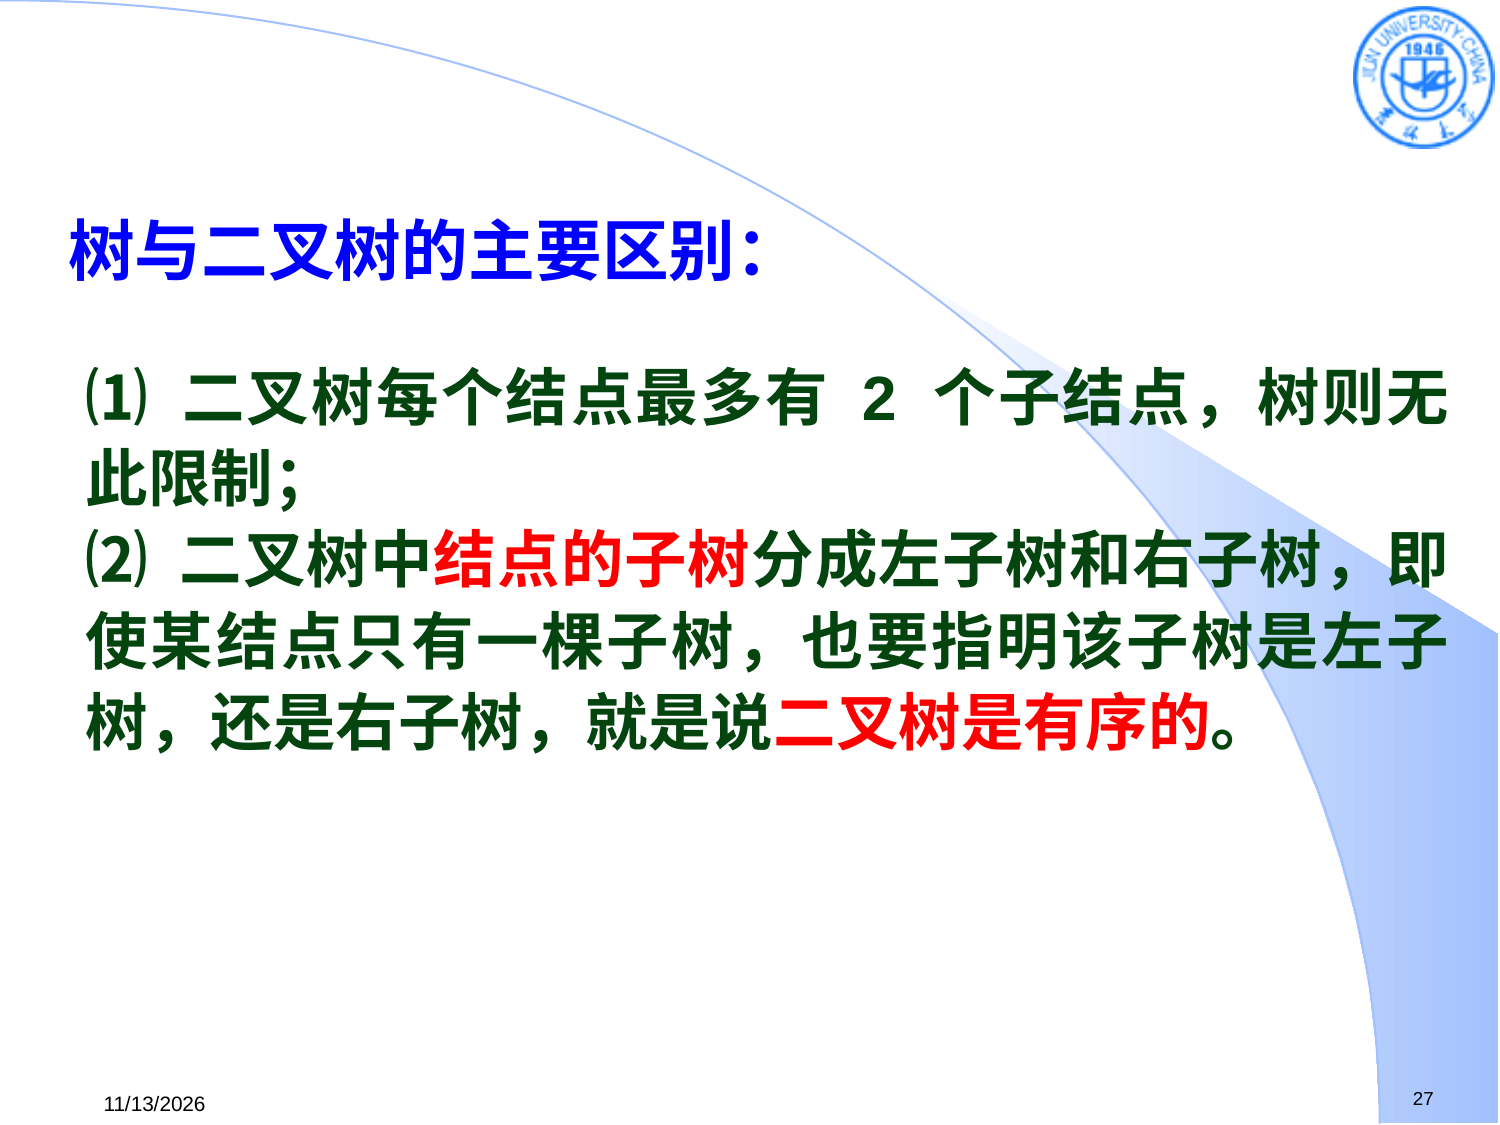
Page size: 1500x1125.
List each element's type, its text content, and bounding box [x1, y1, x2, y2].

picture [1353, 6, 1495, 149]
text_box 树与二叉树的主要区别： [53, 184, 1022, 313]
subtitle ⑴ 二叉树每个结点最多有 2 个子结点，树则无此限制； ⑵ 二叉树中结点的子树分成左子树和右子树，即使某结点只有一棵子树，也要指明该子树是左子树，还是右子树，就是说二叉树是有序的。 [70, 343, 1465, 941]
